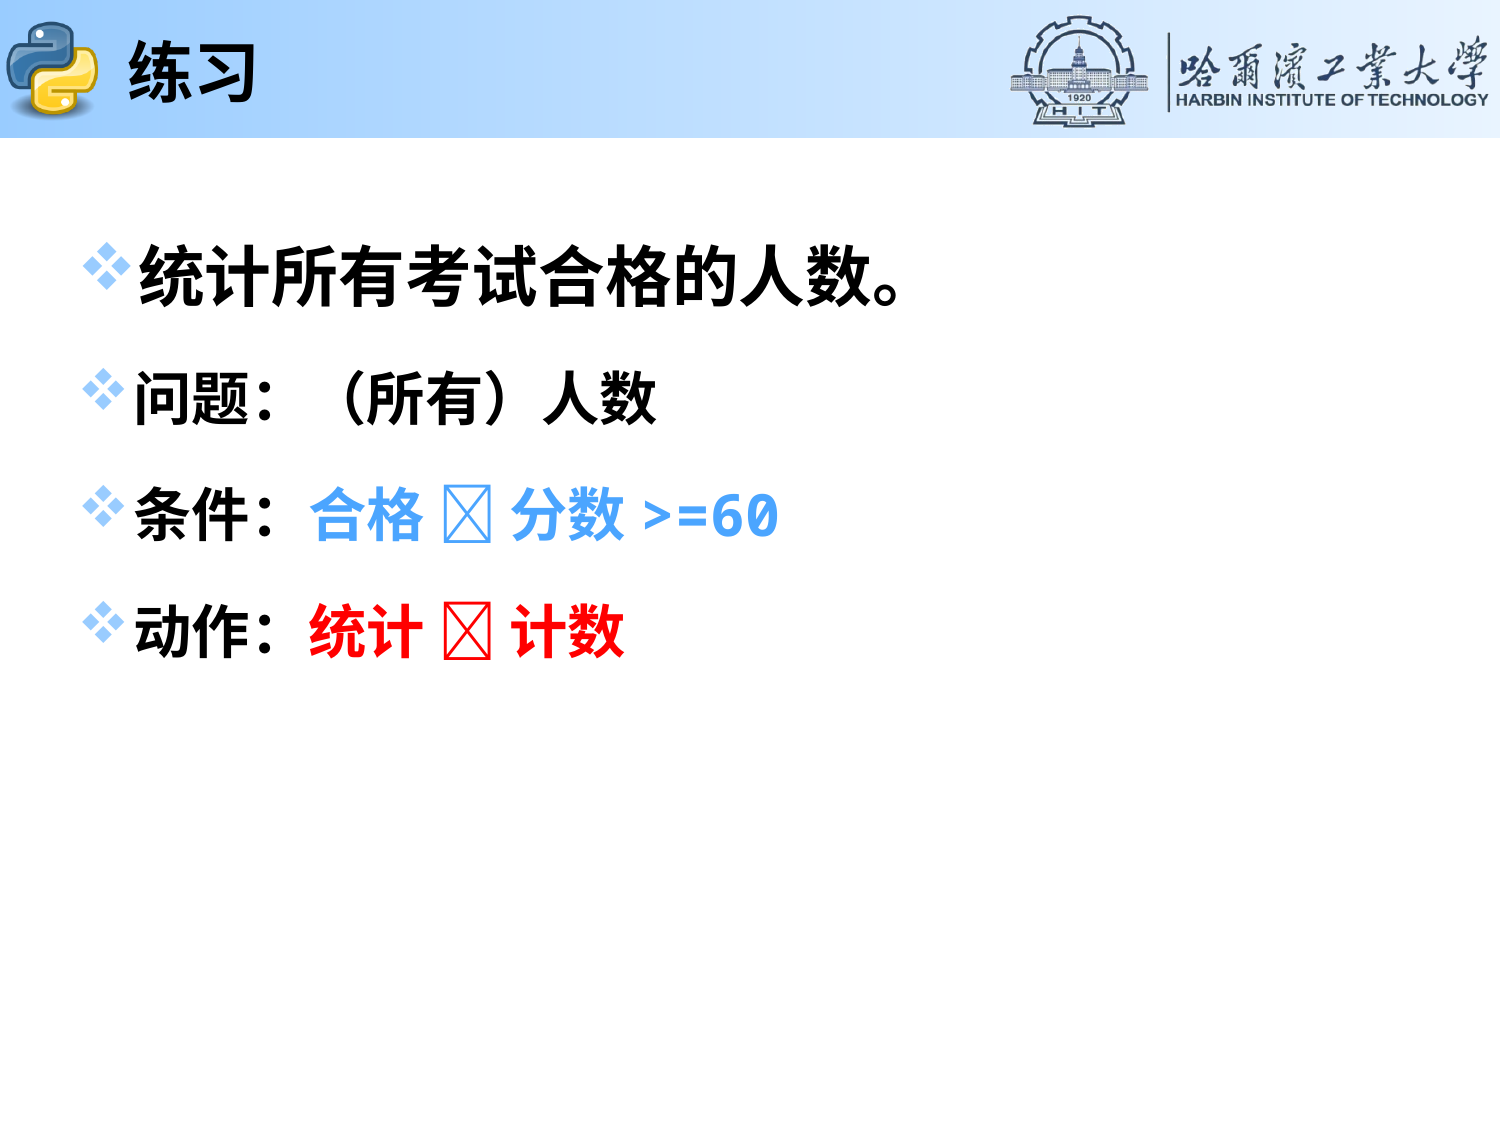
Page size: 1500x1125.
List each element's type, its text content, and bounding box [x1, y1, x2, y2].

list 统计所有考试合格的人数。 问题：（所有）人数 条件：合格  分数>=60 动作：统计  计数 [62, 187, 1450, 1000]
picture [0, 19, 104, 123]
title 练习 [112, 20, 1334, 121]
picture [1000, 4, 1500, 138]
